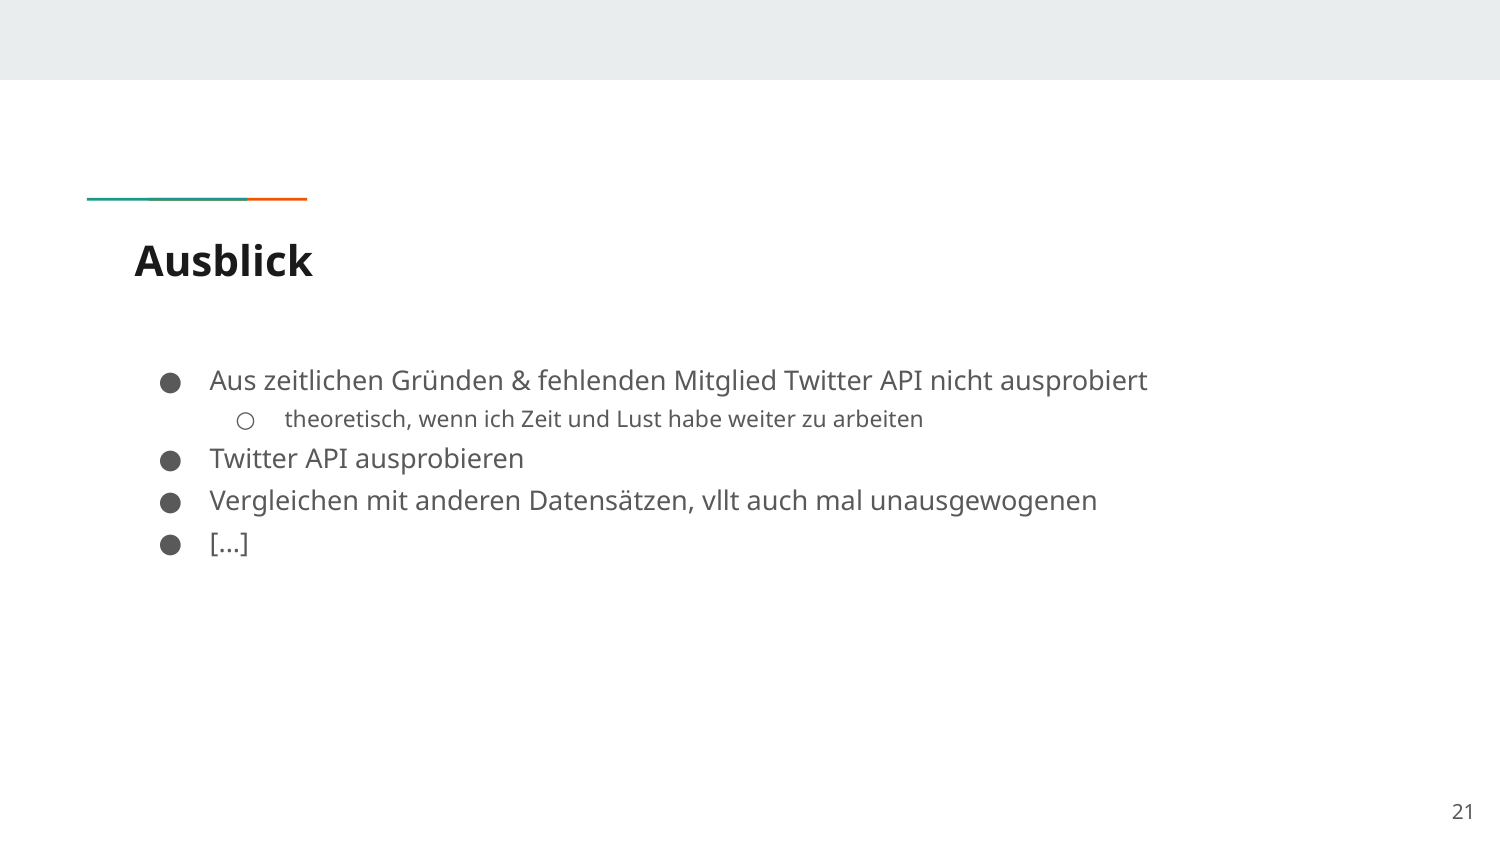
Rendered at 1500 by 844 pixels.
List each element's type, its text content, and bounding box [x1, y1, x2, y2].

list Aus zeitlichen Gründen & fehlenden Mitglied Twitter API nicht ausprobiert theoretisch, wenn ich Zeit und Lust habe weiter zu arbeiten Twitter API ausprobieren Vergleichen mit anderen Datensätzen, vllt auch mal unausgewogenen [...] [119, 341, 1381, 712]
title Ausblick [119, 216, 1381, 305]
slide_number ‹#› [1400, 779, 1491, 844]
